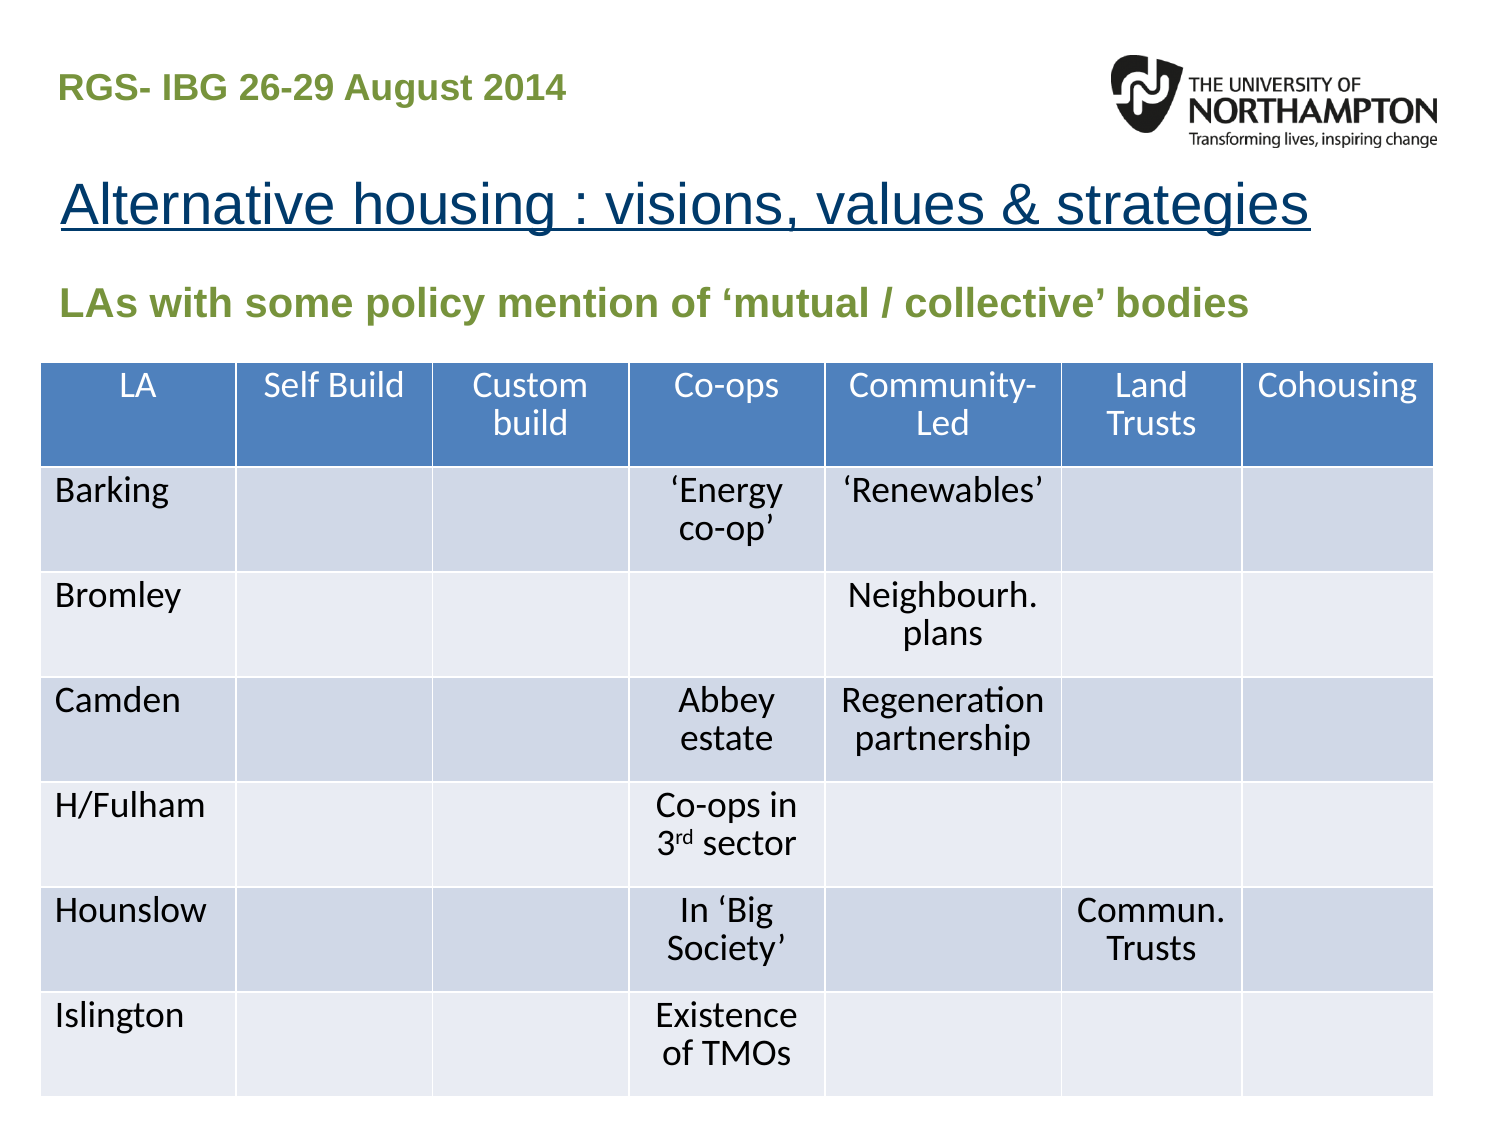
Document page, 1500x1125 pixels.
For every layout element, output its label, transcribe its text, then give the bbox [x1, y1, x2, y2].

table_cell Abbey estate [630, 678, 824, 781]
table_cell [237, 783, 432, 886]
table_cell In ‘Big Society’ [630, 888, 824, 991]
table_cell Bromley [41, 573, 235, 676]
text_box LAs with some policy mention of ‘mutual / collective’ bodies [44, 268, 1266, 333]
table_cell [433, 468, 628, 571]
table_cell [1062, 678, 1241, 781]
table_cell [1243, 678, 1433, 781]
table_cell [1243, 888, 1433, 991]
table_cell [237, 678, 432, 781]
table_cell [826, 888, 1061, 991]
table_cell [1243, 573, 1433, 676]
table_cell Co-ops in 3rd sector [630, 783, 824, 886]
table_cell [237, 993, 432, 1096]
text_box RGS- IBG 26-29 August 2014 [42, 55, 582, 116]
table_header Co-ops [630, 363, 824, 466]
table_cell Existence of TMOs [630, 993, 824, 1096]
picture [1111, 55, 1437, 148]
table_cell [826, 993, 1061, 1096]
table_cell [1062, 468, 1241, 571]
table_cell Neighbourh. plans [826, 573, 1061, 676]
table_header LA [41, 363, 235, 466]
table_cell [630, 573, 824, 676]
text_box Alternative housing : visions, values & strategies [45, 158, 1327, 244]
table_header Land Trusts [1062, 363, 1241, 466]
table_cell Commun. Trusts [1062, 888, 1241, 991]
table_header Cohousing [1243, 363, 1433, 466]
table_cell Hounslow [41, 888, 235, 991]
table_cell Islington [41, 993, 235, 1096]
table_cell ‘Energy co-op’ [630, 468, 824, 571]
table_cell [433, 573, 628, 676]
table_cell [433, 993, 628, 1096]
table_header Self Build [237, 363, 432, 466]
table_cell ‘Renewables’ [826, 468, 1061, 571]
table_cell [237, 573, 432, 676]
table_cell [433, 888, 628, 991]
table_cell [237, 468, 432, 571]
table_cell [237, 888, 432, 991]
table_header Custom build [433, 363, 628, 466]
table_cell [1062, 993, 1241, 1096]
table_cell [1062, 783, 1241, 886]
table_cell Barking [41, 468, 235, 571]
table_cell [1243, 468, 1433, 571]
table_cell [1243, 783, 1433, 886]
table_cell [433, 678, 628, 781]
table_cell [1243, 993, 1433, 1096]
table_cell Camden [41, 678, 235, 781]
table_cell [433, 783, 628, 886]
table_header Community-Led [826, 363, 1061, 466]
table_cell Regeneration partnership [826, 678, 1061, 781]
table_cell [1062, 573, 1241, 676]
table_cell H/Fulham [41, 783, 235, 886]
table_cell [826, 783, 1061, 886]
